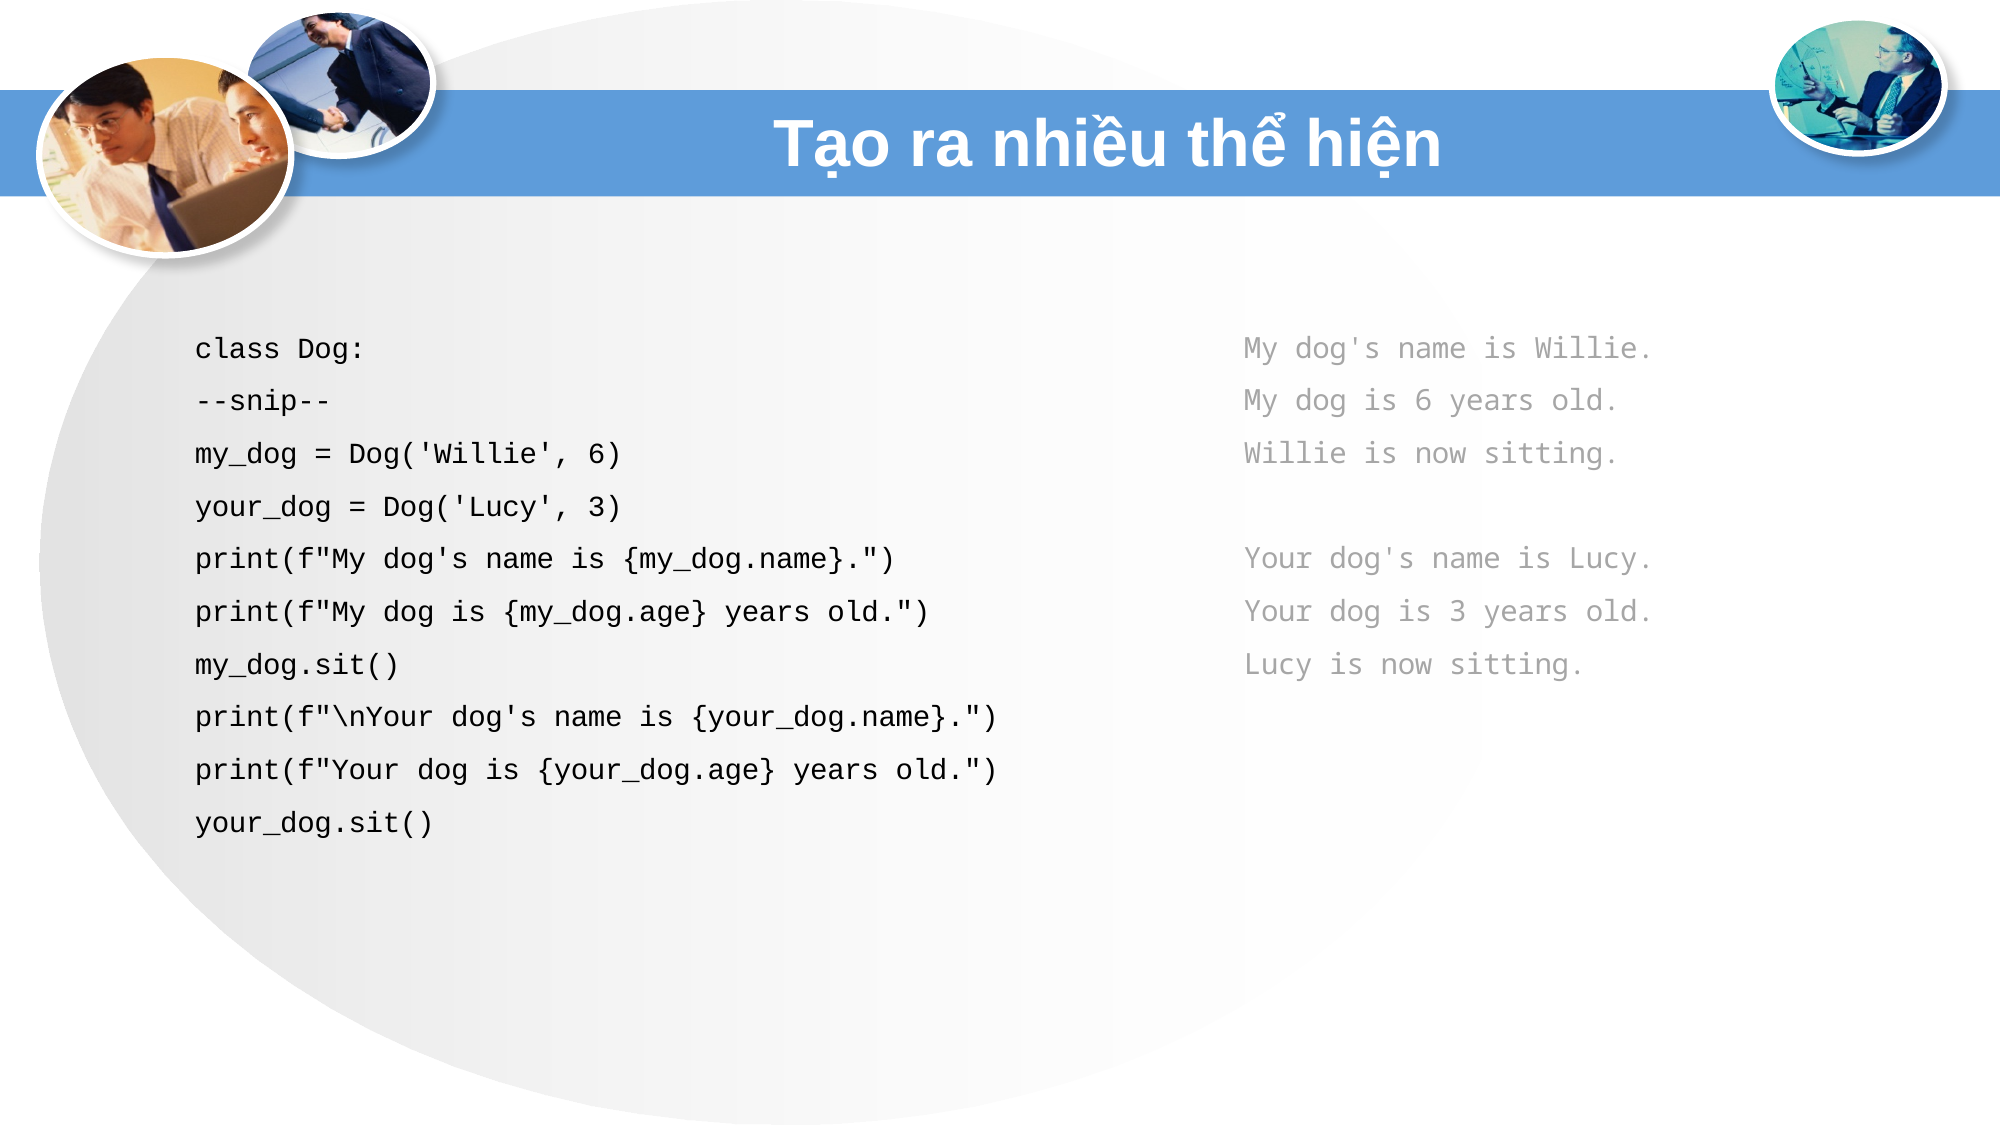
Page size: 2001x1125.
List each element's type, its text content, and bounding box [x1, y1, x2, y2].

text_box My dog's name is Willie. My dog is 6 years old. Willie is now sitting. Your dog's name is Lucy. Your dog is 3 years old. Lucy is now sitting. [1229, 316, 1680, 688]
text_box class Dog: --snip-- my_dog = Dog('Willie', 6) your_dog = Dog('Lucy', 3) print(f"My dog's name is {my_dog.name}.") print(f"My dog is {my_dog.age} years old.") my_dog.sit() print(f"\nYour dog's name is {your_dog.name}.") print(f"Your dog is {your_dog.age} years old.") your_dog.sit() [180, 316, 1031, 846]
picture [248, 13, 430, 152]
picture [43, 58, 288, 252]
title Tạo ra nhiều thể hiện [450, 99, 1767, 180]
picture [1775, 21, 1941, 150]
